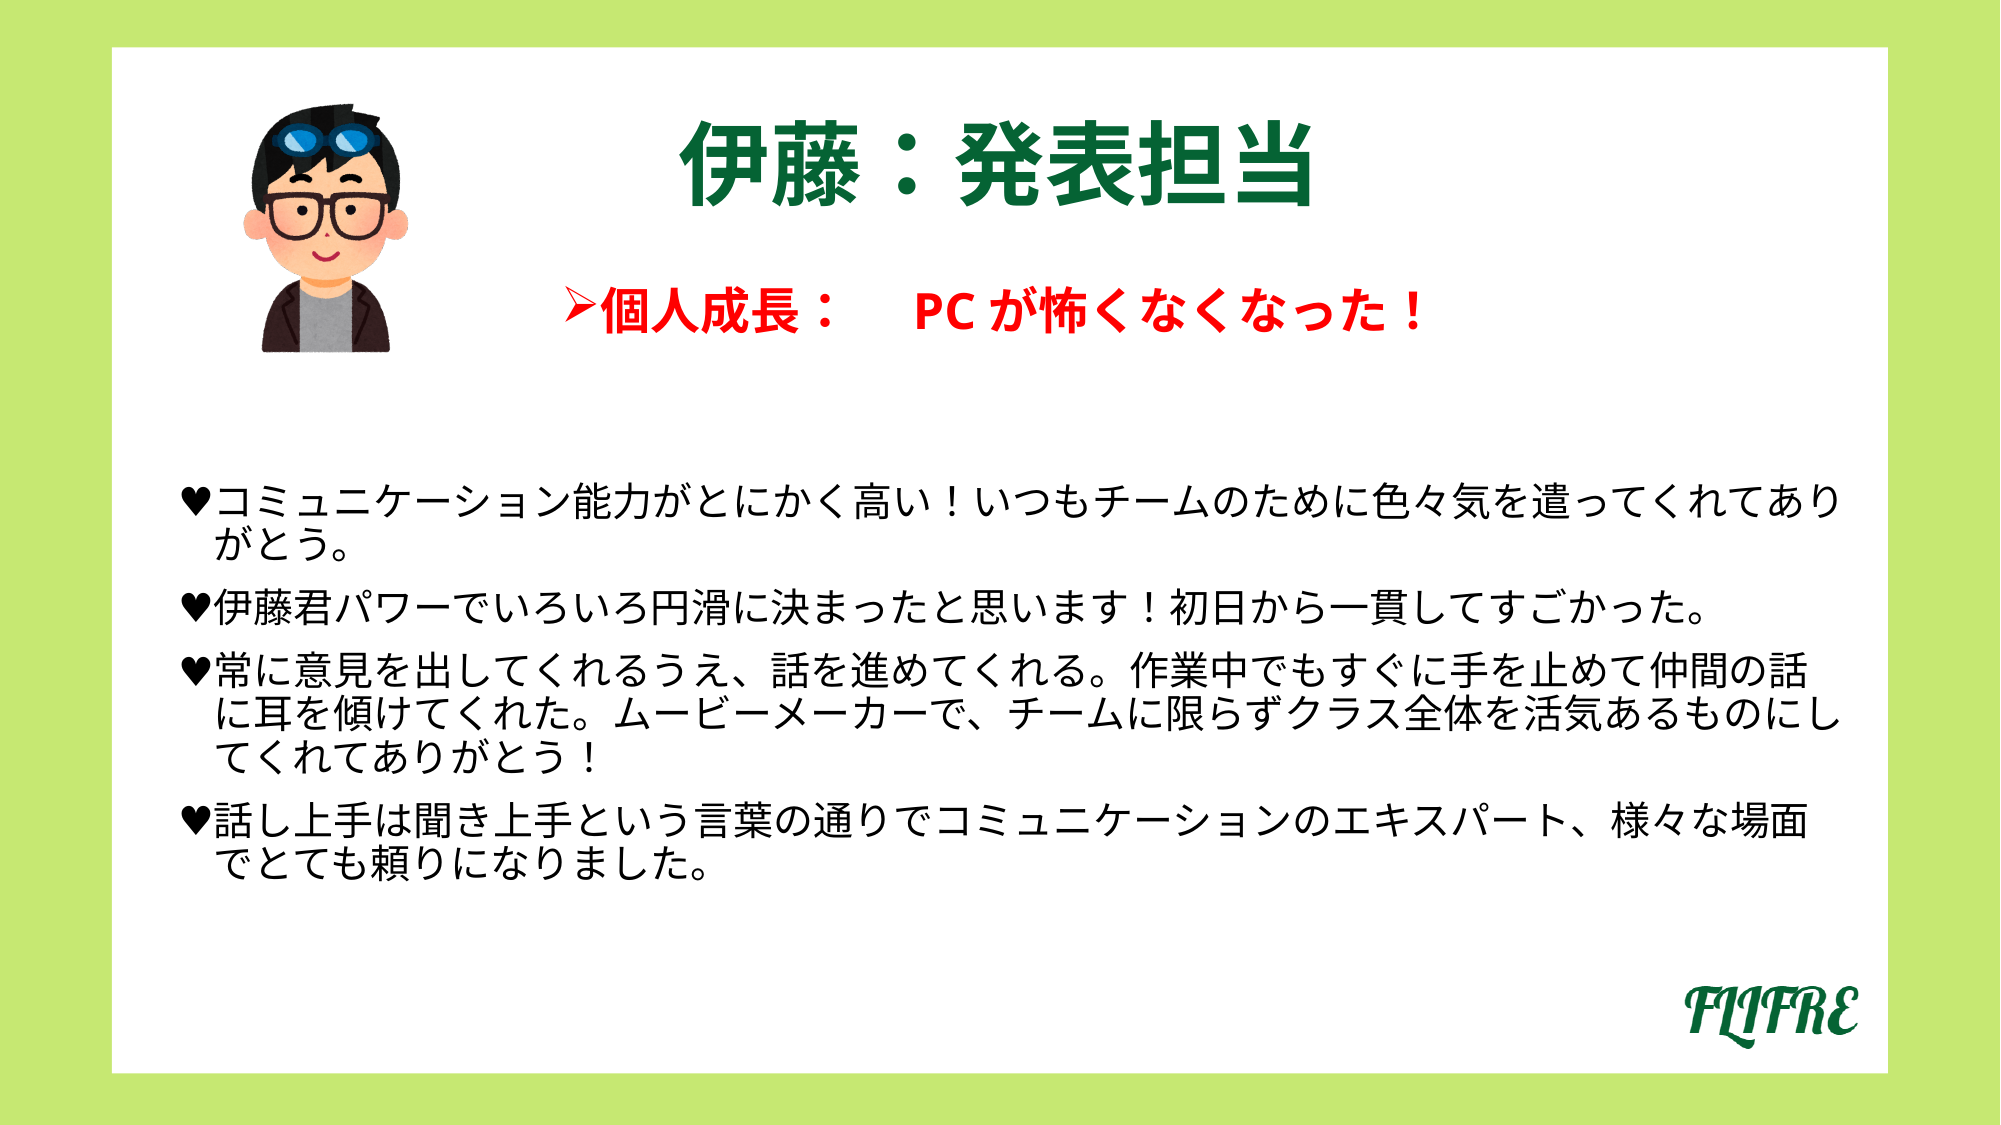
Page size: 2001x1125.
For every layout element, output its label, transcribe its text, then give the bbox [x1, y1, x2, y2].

text_box [111, 46, 1889, 1074]
list コミュニケーション能力がとにかく高い！いつもチームのために色々気を遣ってくれてありがとう。​ 伊藤君パワーでいろいろ円滑に決まったと思います！初日から一貫してすごかった。​ 常に意見を出してくれるうえ、話を進めてくれる。作業中でもすぐに手を止めて仲間の話に耳を傾けてくれた。ムービーメーカーで、チームに限らずクラス全体を活気あるものにしてくれてありがとう！​ 話し上手は聞き上手という言葉の通りでコミュニケーションのエキスパート、様々な場面でとても頼りになりました。 [163, 474, 1863, 898]
title 伊藤：発表担当 [137, 60, 1863, 278]
text_box 個人成長： PCが怖くなくなった！ [150, 278, 1850, 362]
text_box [218, 97, 435, 358]
picture [1684, 970, 1863, 1054]
